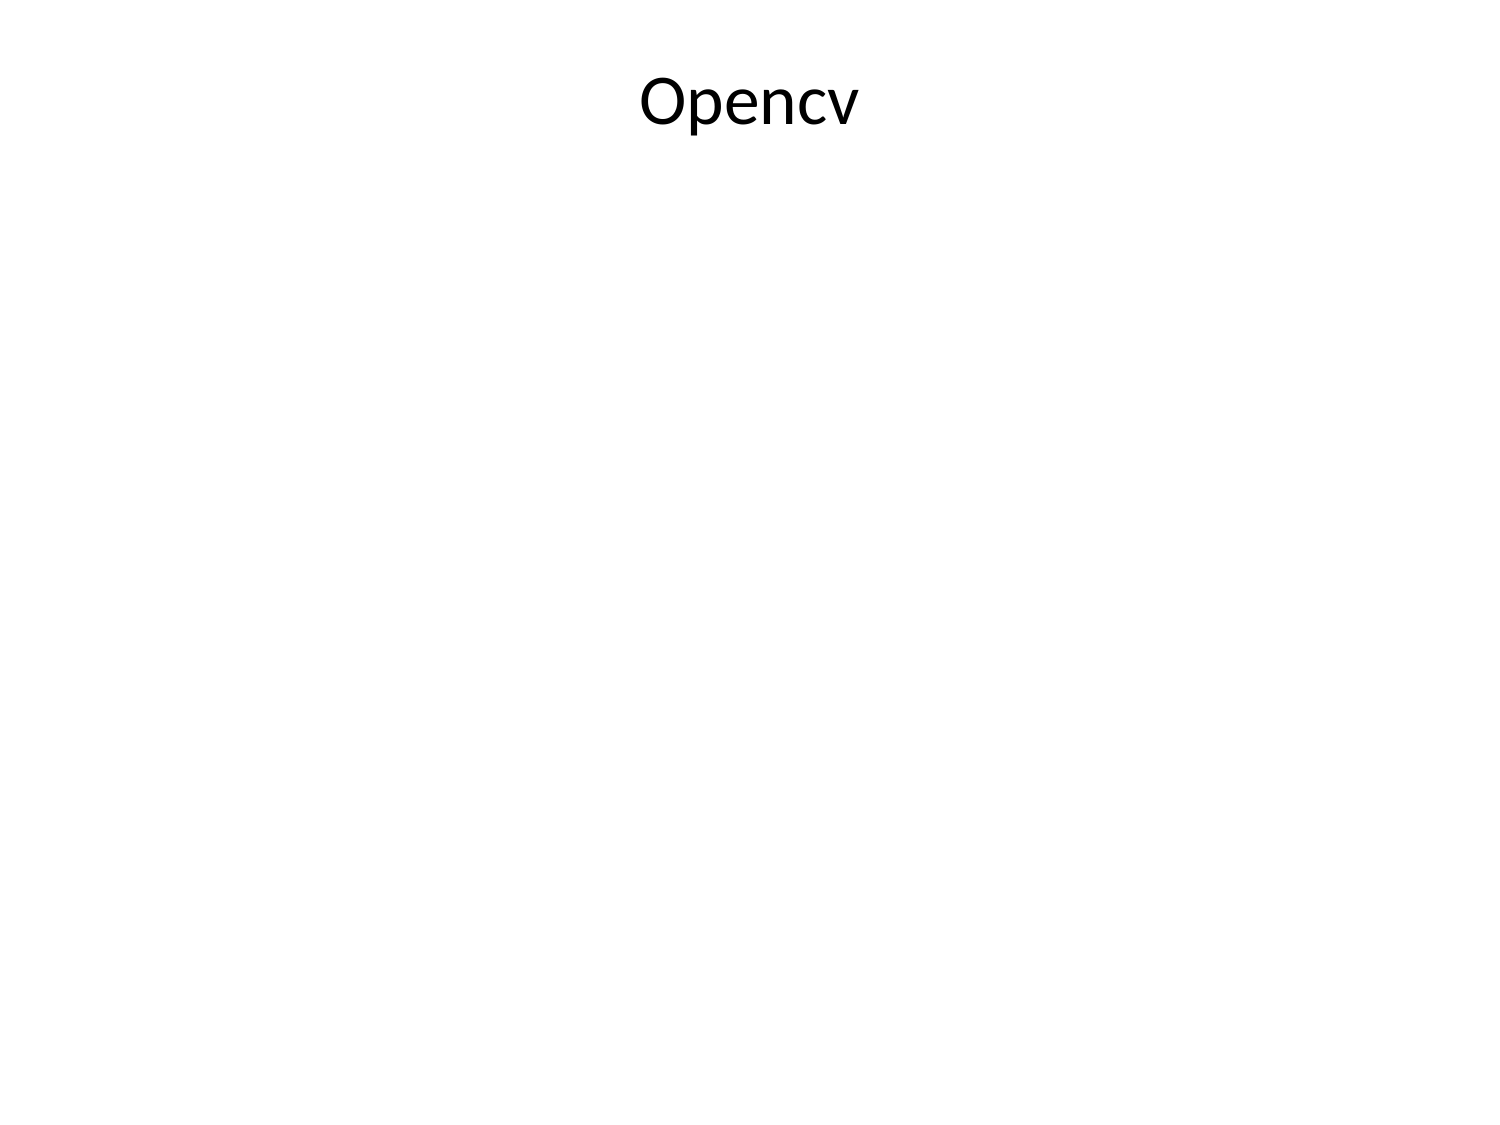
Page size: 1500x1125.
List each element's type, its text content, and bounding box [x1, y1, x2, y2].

title Opencv [75, 45, 1425, 233]
